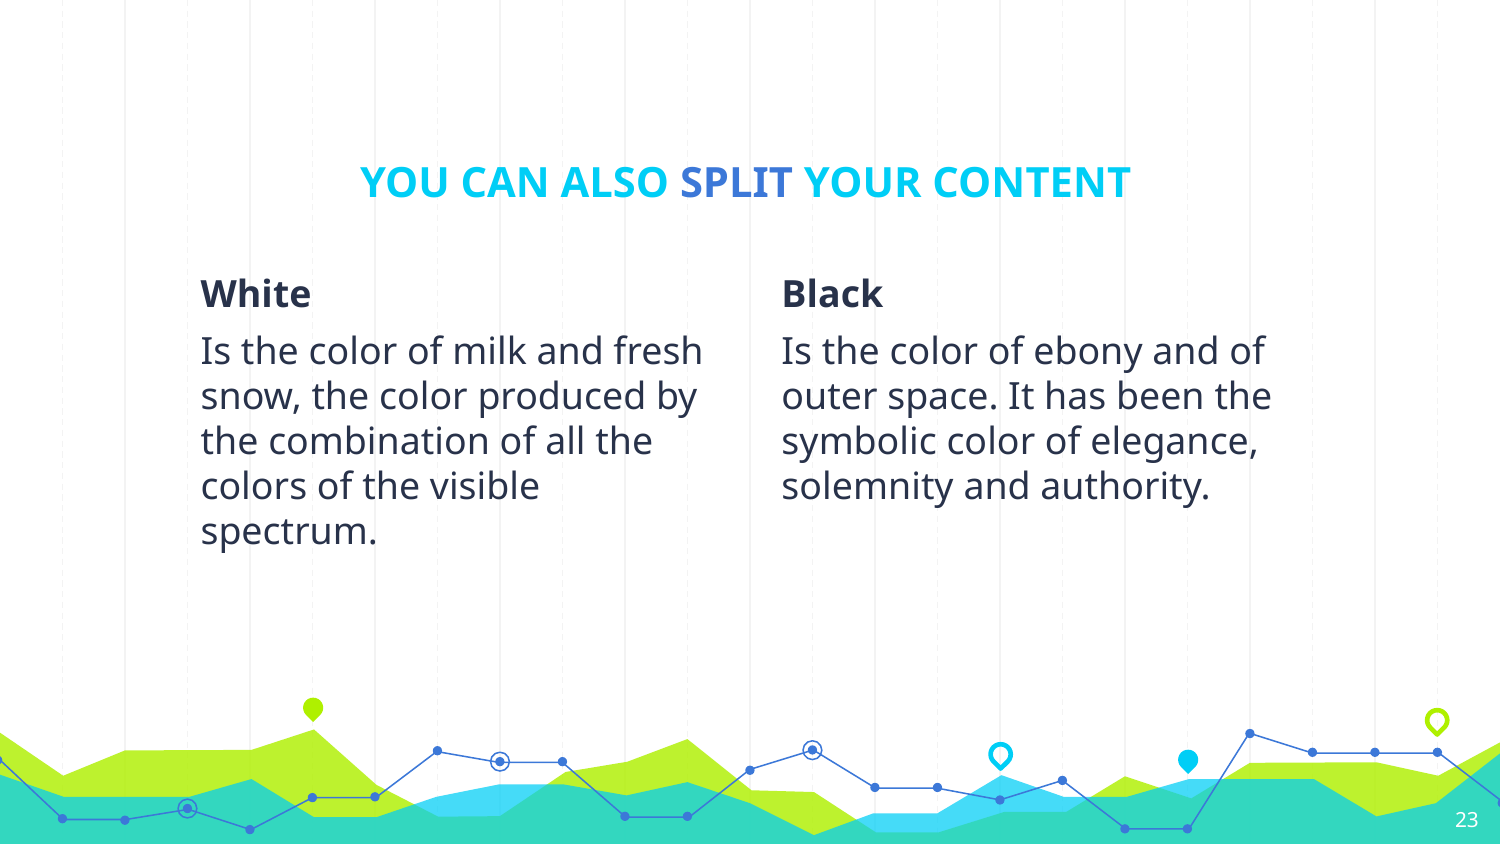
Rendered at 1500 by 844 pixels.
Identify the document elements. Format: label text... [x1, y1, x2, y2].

title YOU CAN ALSO SPLIT YOUR CONTENT [171, 103, 1320, 222]
slide_number 23 [1403, 791, 1494, 844]
list White Is the color of milk and fresh snow, the color produced by the combination of all the colors of the visible spectrum. [185, 254, 734, 693]
list Black Is the color of ebony and of outer space. It has been the symbolic color of elegance, solemnity and authority. [766, 254, 1315, 693]
